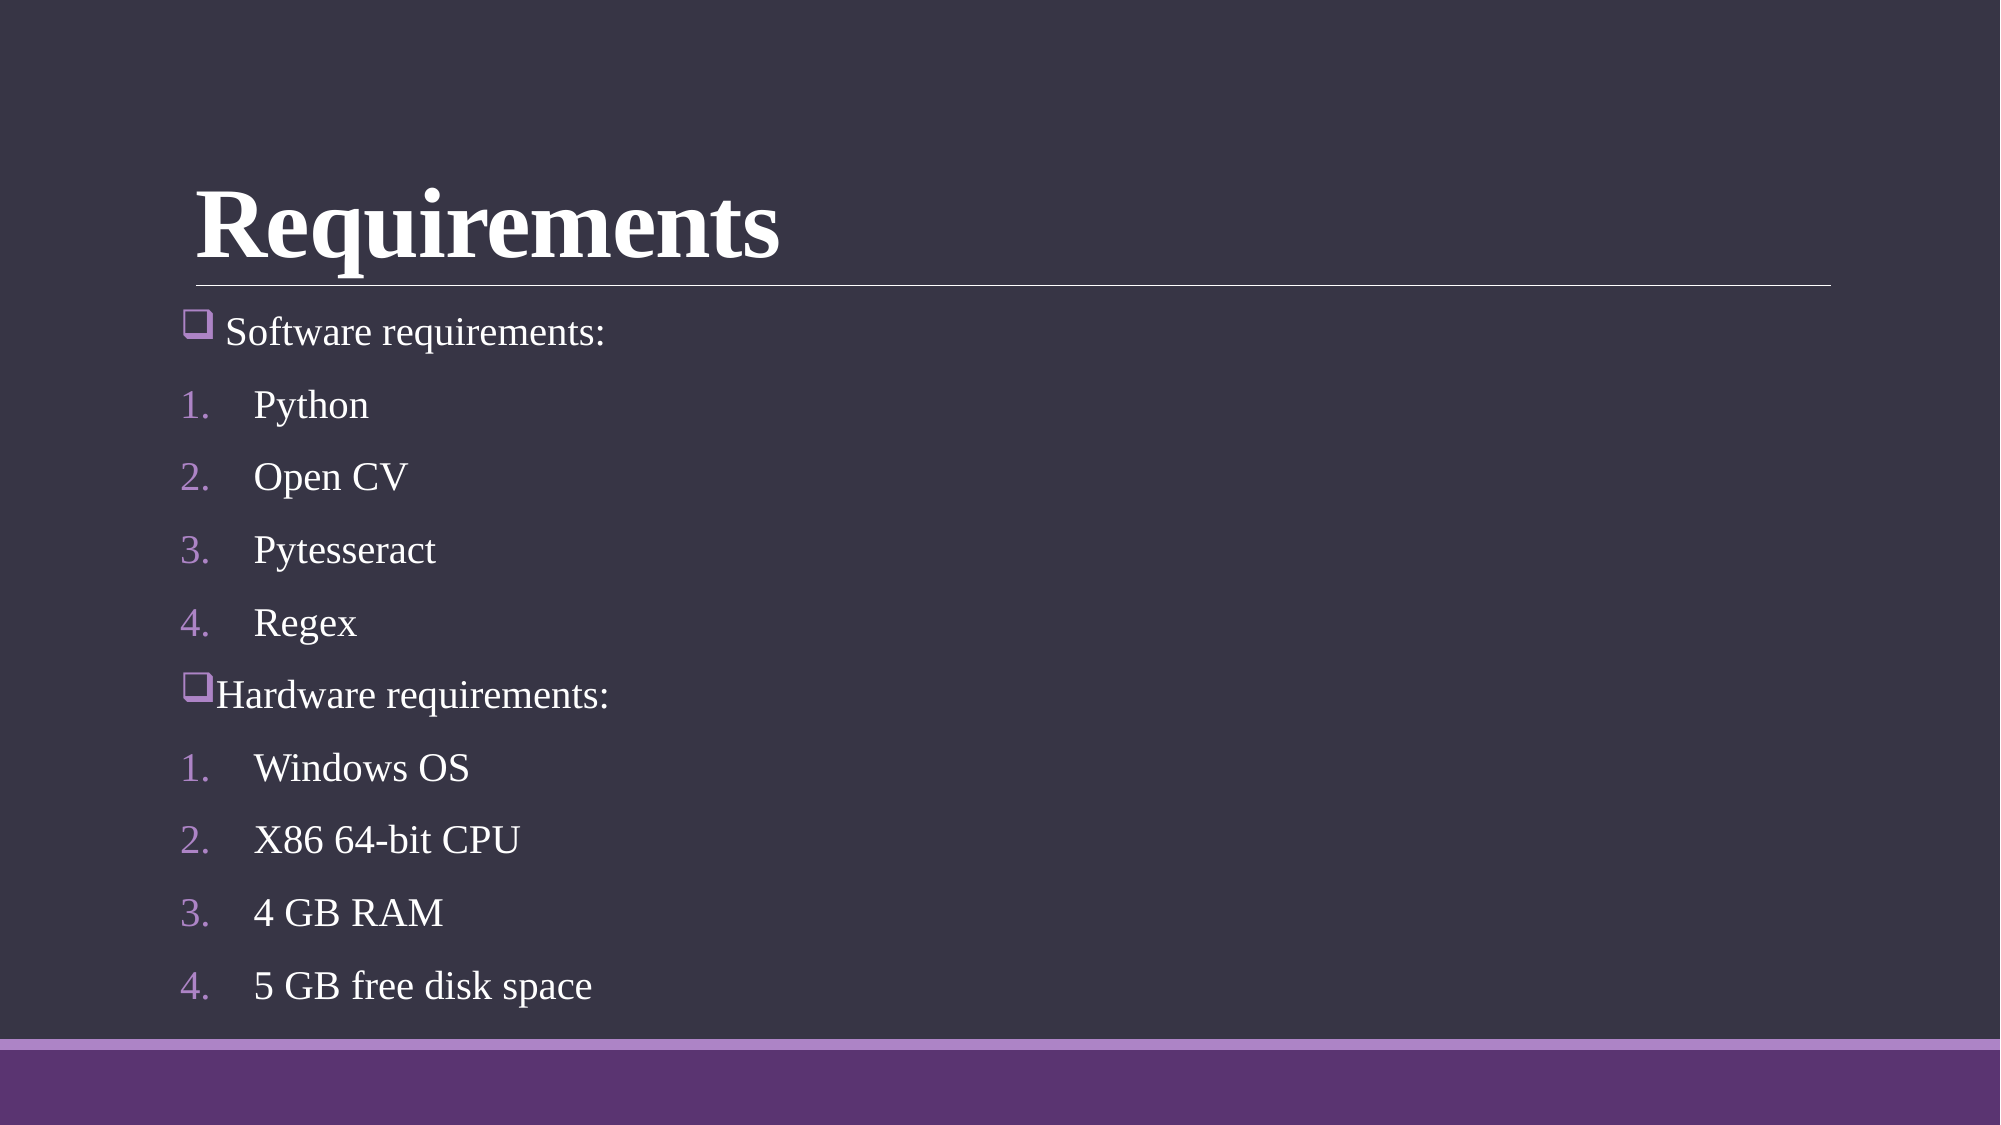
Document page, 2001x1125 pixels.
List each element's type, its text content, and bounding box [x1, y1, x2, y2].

title Requirements [180, 47, 1830, 285]
list Software requirements: Python Open CV Pytesseract Regex Hardware requirements: Windows OS X86 64-bit CPU 4 GB RAM 5 GB free disk space [180, 302, 1830, 1017]
